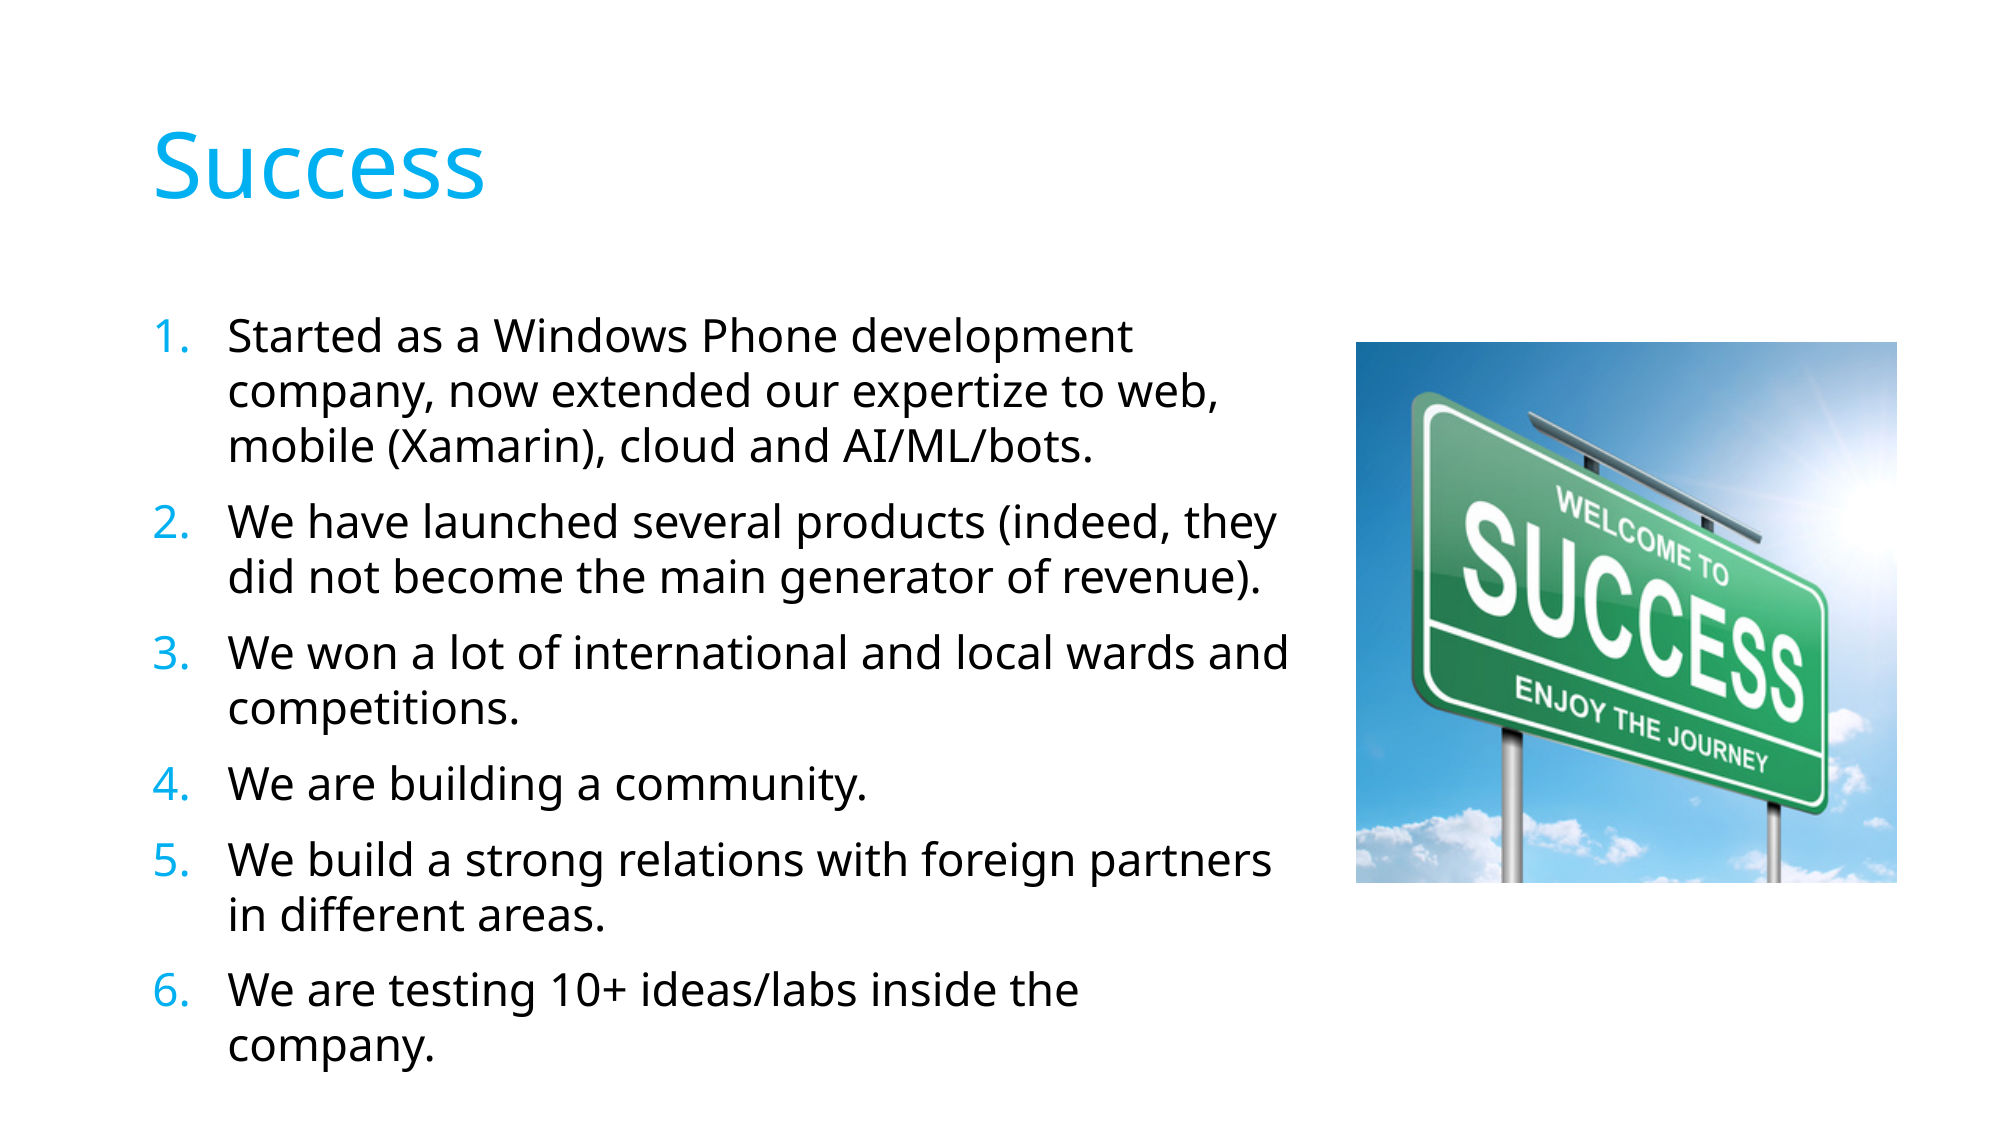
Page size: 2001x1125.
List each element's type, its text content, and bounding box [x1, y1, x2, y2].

title Success [137, 59, 1863, 278]
list Started as a Windows Phone development company, now extended our expertize to web, mobile (Xamarin), cloud and AI/ML/bots. We have launched several products (indeed, they did not become the main generator of revenue). We won a lot of international and local wards and competitions. We are building a community. We build a strong relations with foreign partners in different areas. We are testing 10+ ideas/labs inside the company. [137, 299, 1313, 1014]
picture [1356, 342, 1897, 883]
